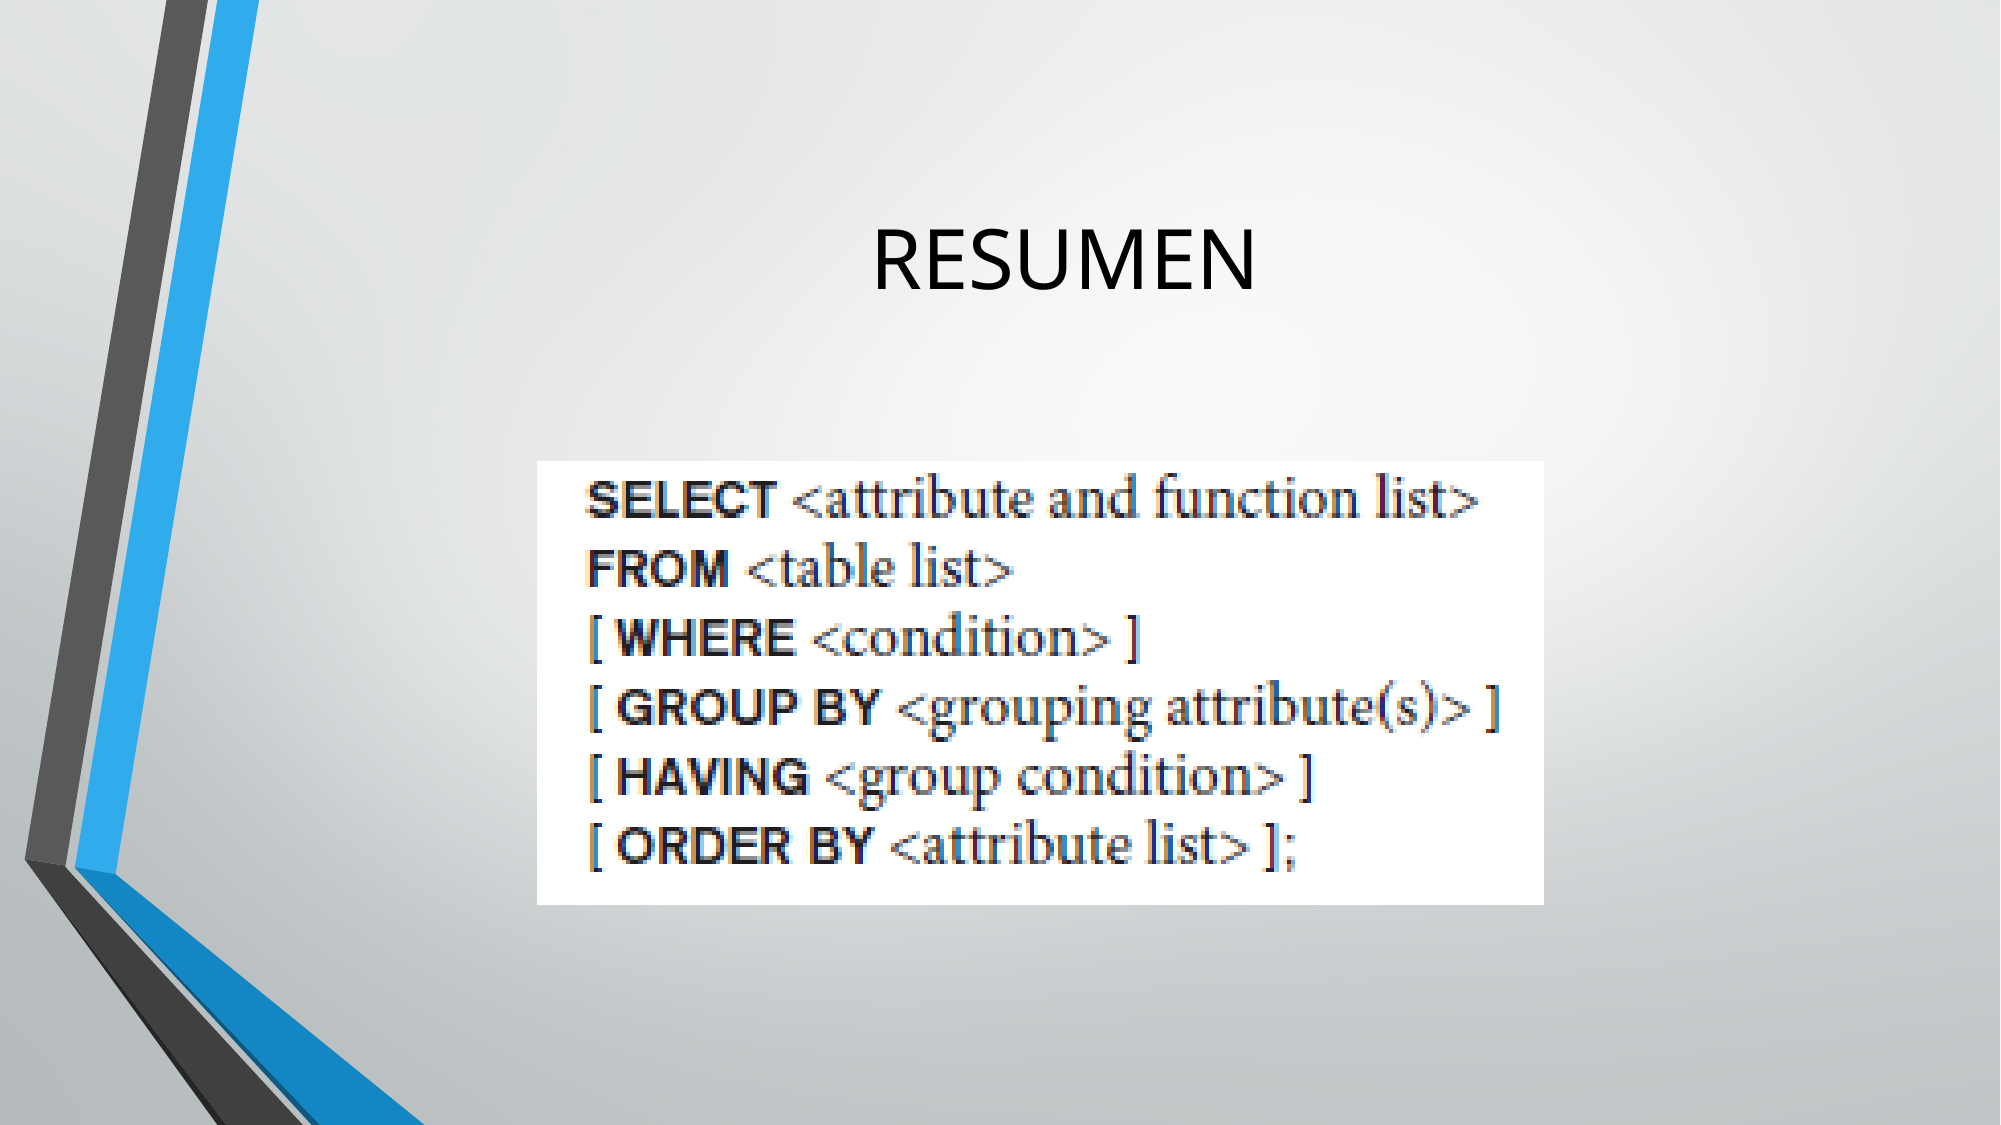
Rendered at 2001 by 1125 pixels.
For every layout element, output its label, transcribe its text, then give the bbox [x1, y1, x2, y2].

title RESUMEN [243, 112, 1887, 400]
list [537, 460, 1544, 905]
